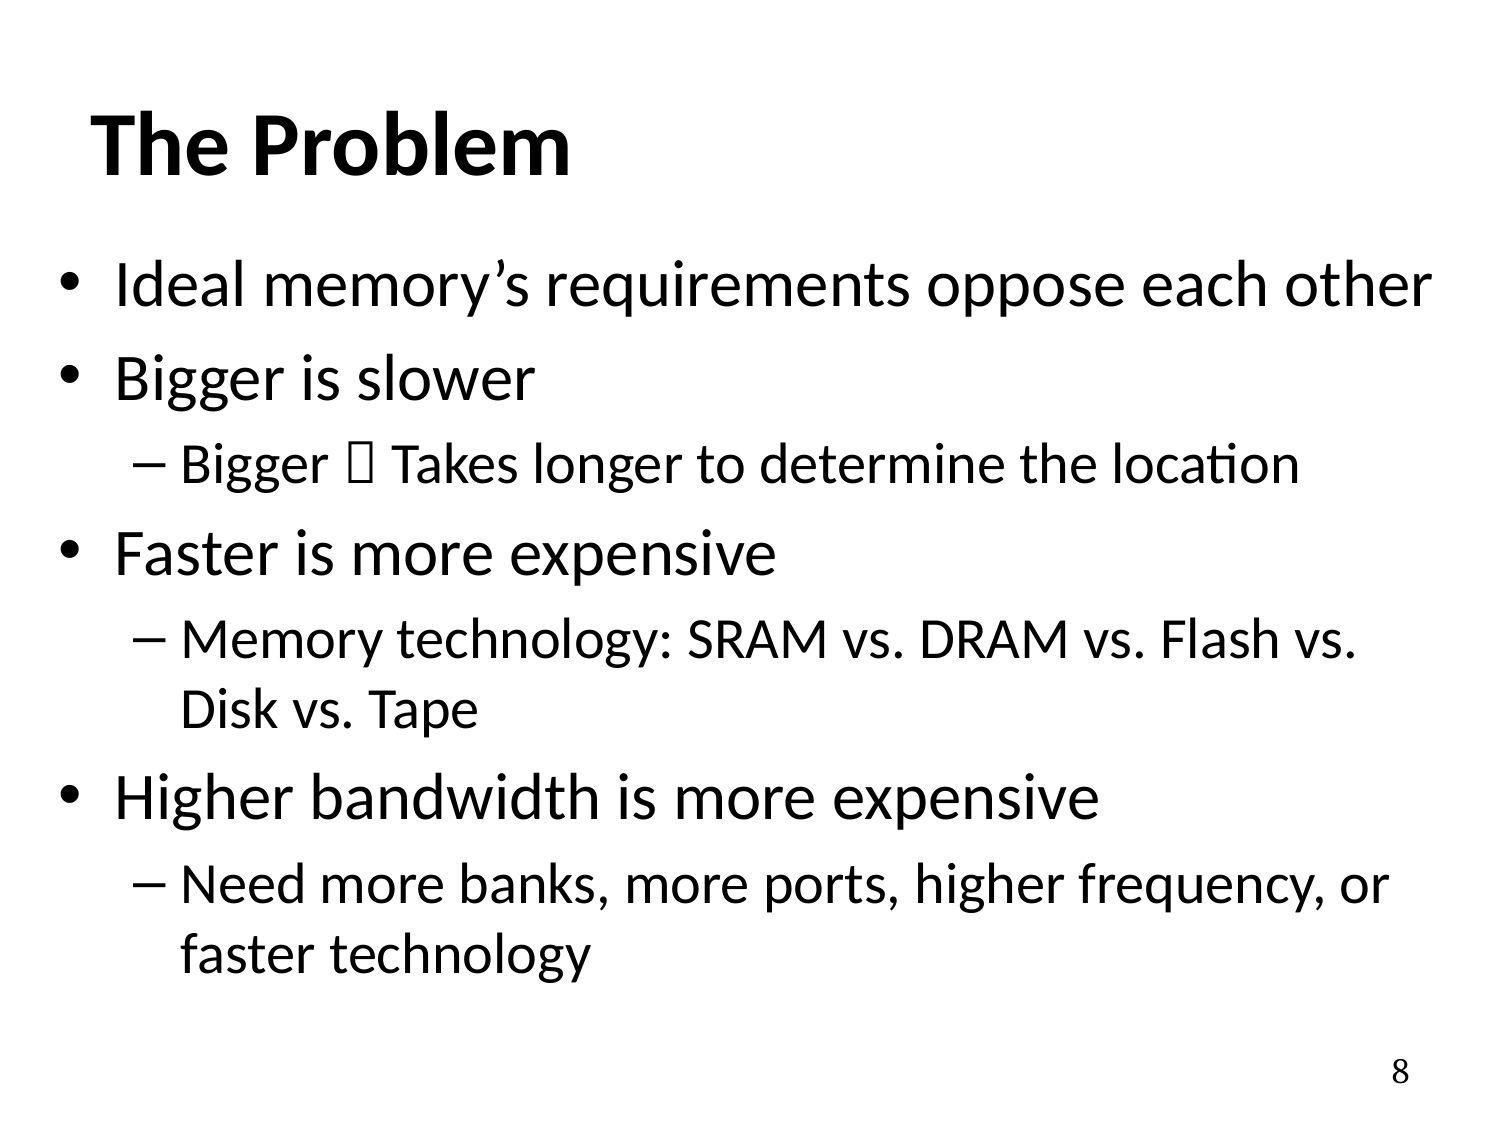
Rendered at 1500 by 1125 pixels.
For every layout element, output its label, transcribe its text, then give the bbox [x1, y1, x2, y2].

title The Problem [75, 45, 1425, 232]
slide_number 8 [1074, 1042, 1425, 1103]
list Ideal memory’s requirements oppose each other Bigger is slower Bigger  Takes longer to determine the location Faster is more expensive Memory technology: SRAM vs. DRAM vs. Flash vs. Disk vs. Tape Higher bandwidth is more expensive Need more banks, more ports, higher frequency, or faster technology [43, 232, 1457, 1085]
